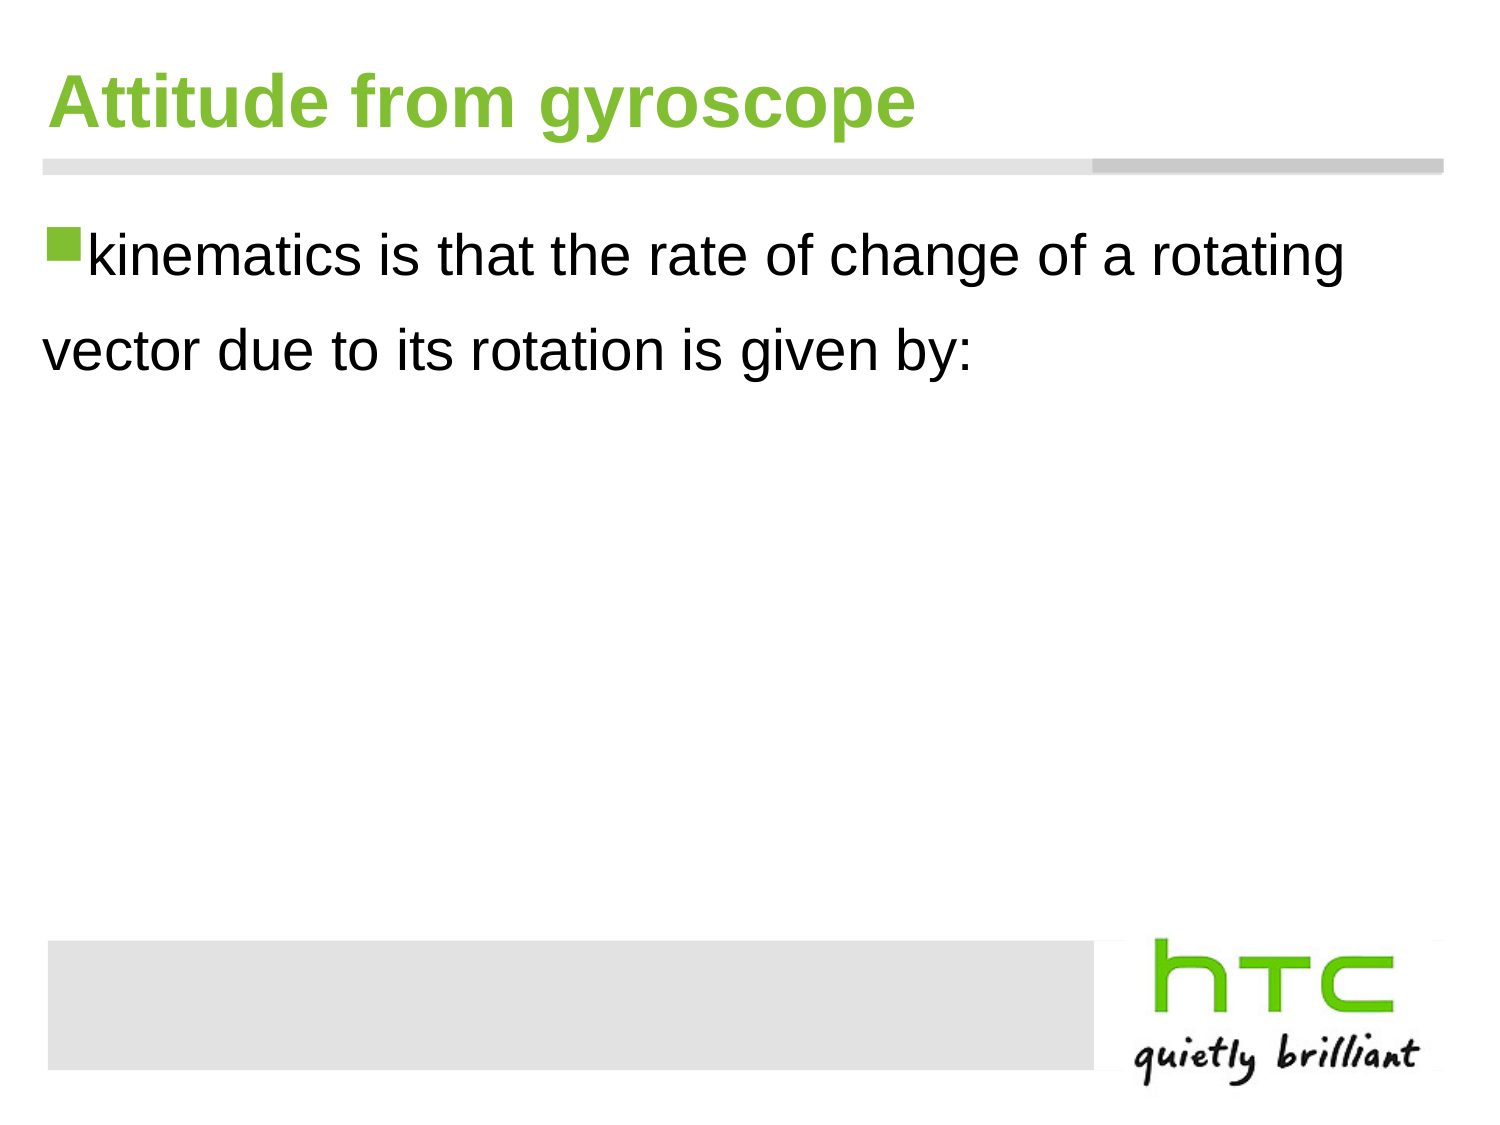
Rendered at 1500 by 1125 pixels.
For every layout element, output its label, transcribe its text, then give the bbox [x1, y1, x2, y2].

picture [1124, 922, 1432, 1099]
list kinematics is that the rate of change of a rotating vector due to its rotation is given by: [29, 196, 1448, 918]
title Attitude from gyroscope [31, 45, 1448, 137]
